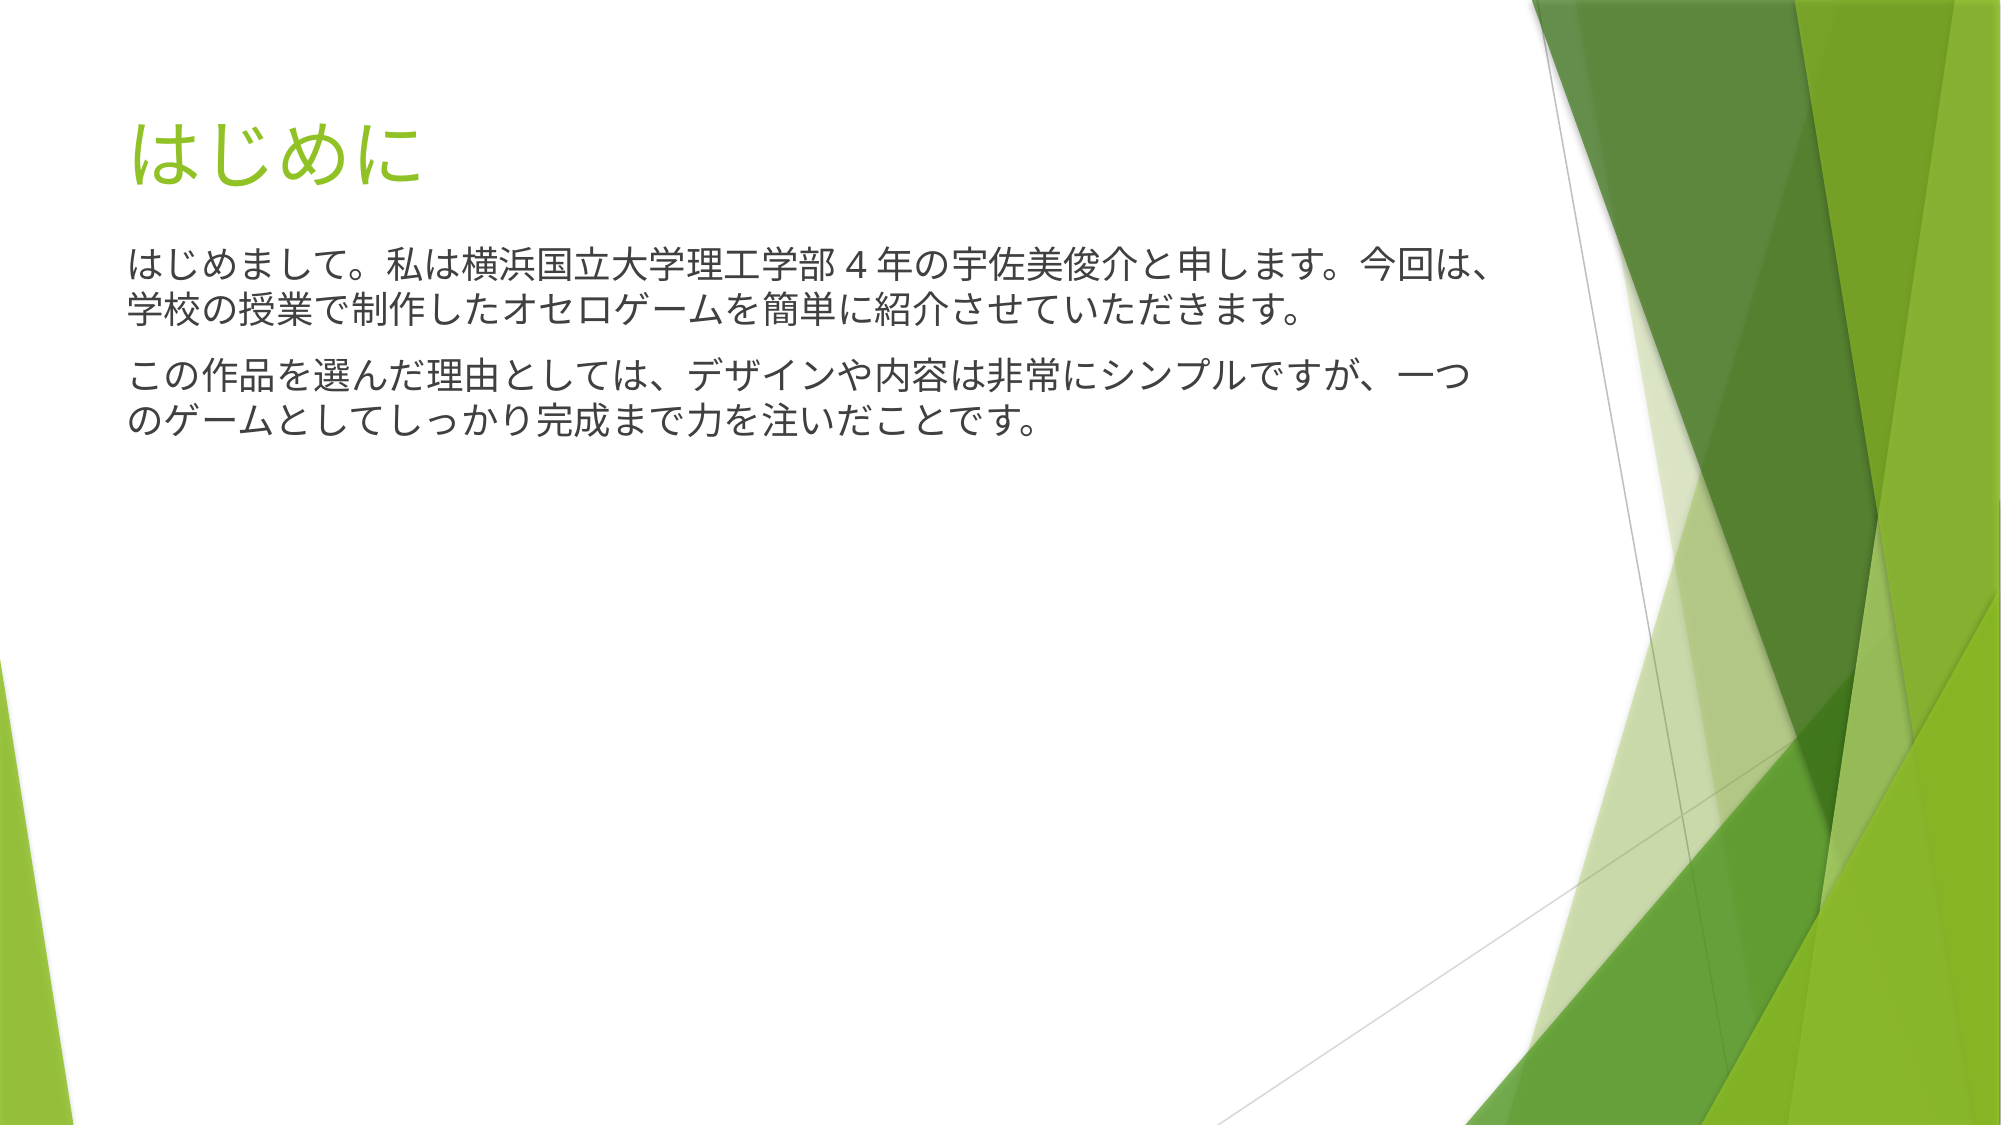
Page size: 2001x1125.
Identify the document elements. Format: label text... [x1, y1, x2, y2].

title はじめに [111, 99, 1522, 233]
list はじめまして。私は横浜国立大学理工学部4年の宇佐美俊介と申します。今回は、学校の授業で制作したオセロゲームを簡単に紹介させていただきます。 この作品を選んだ理由としては、デザインや内容は非常にシンプルですが、一つのゲームとしてしっかり完成まで力を注いだことです。 [111, 233, 1522, 991]
